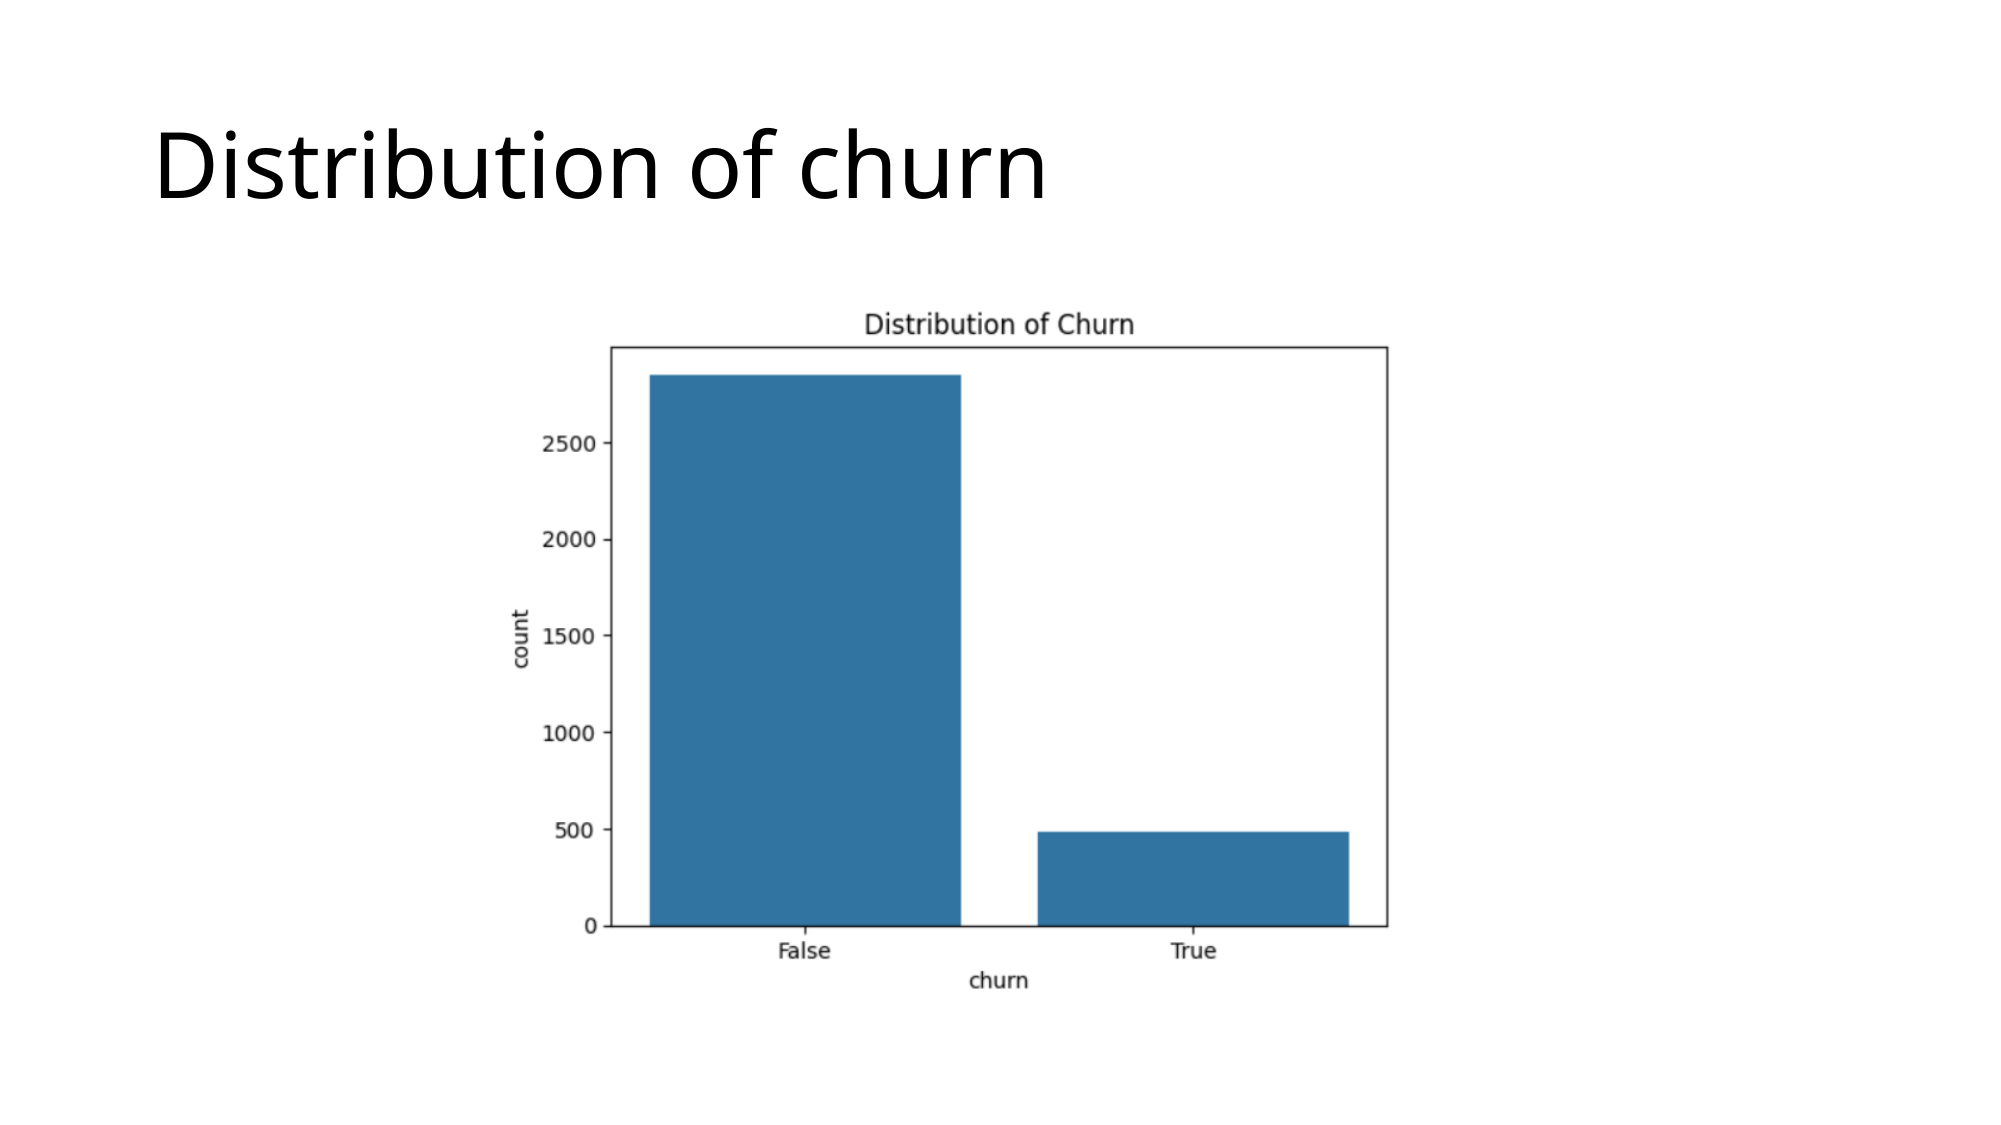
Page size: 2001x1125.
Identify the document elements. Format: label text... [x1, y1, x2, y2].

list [495, 303, 1505, 1010]
title Distribution of churn [137, 59, 1863, 278]
